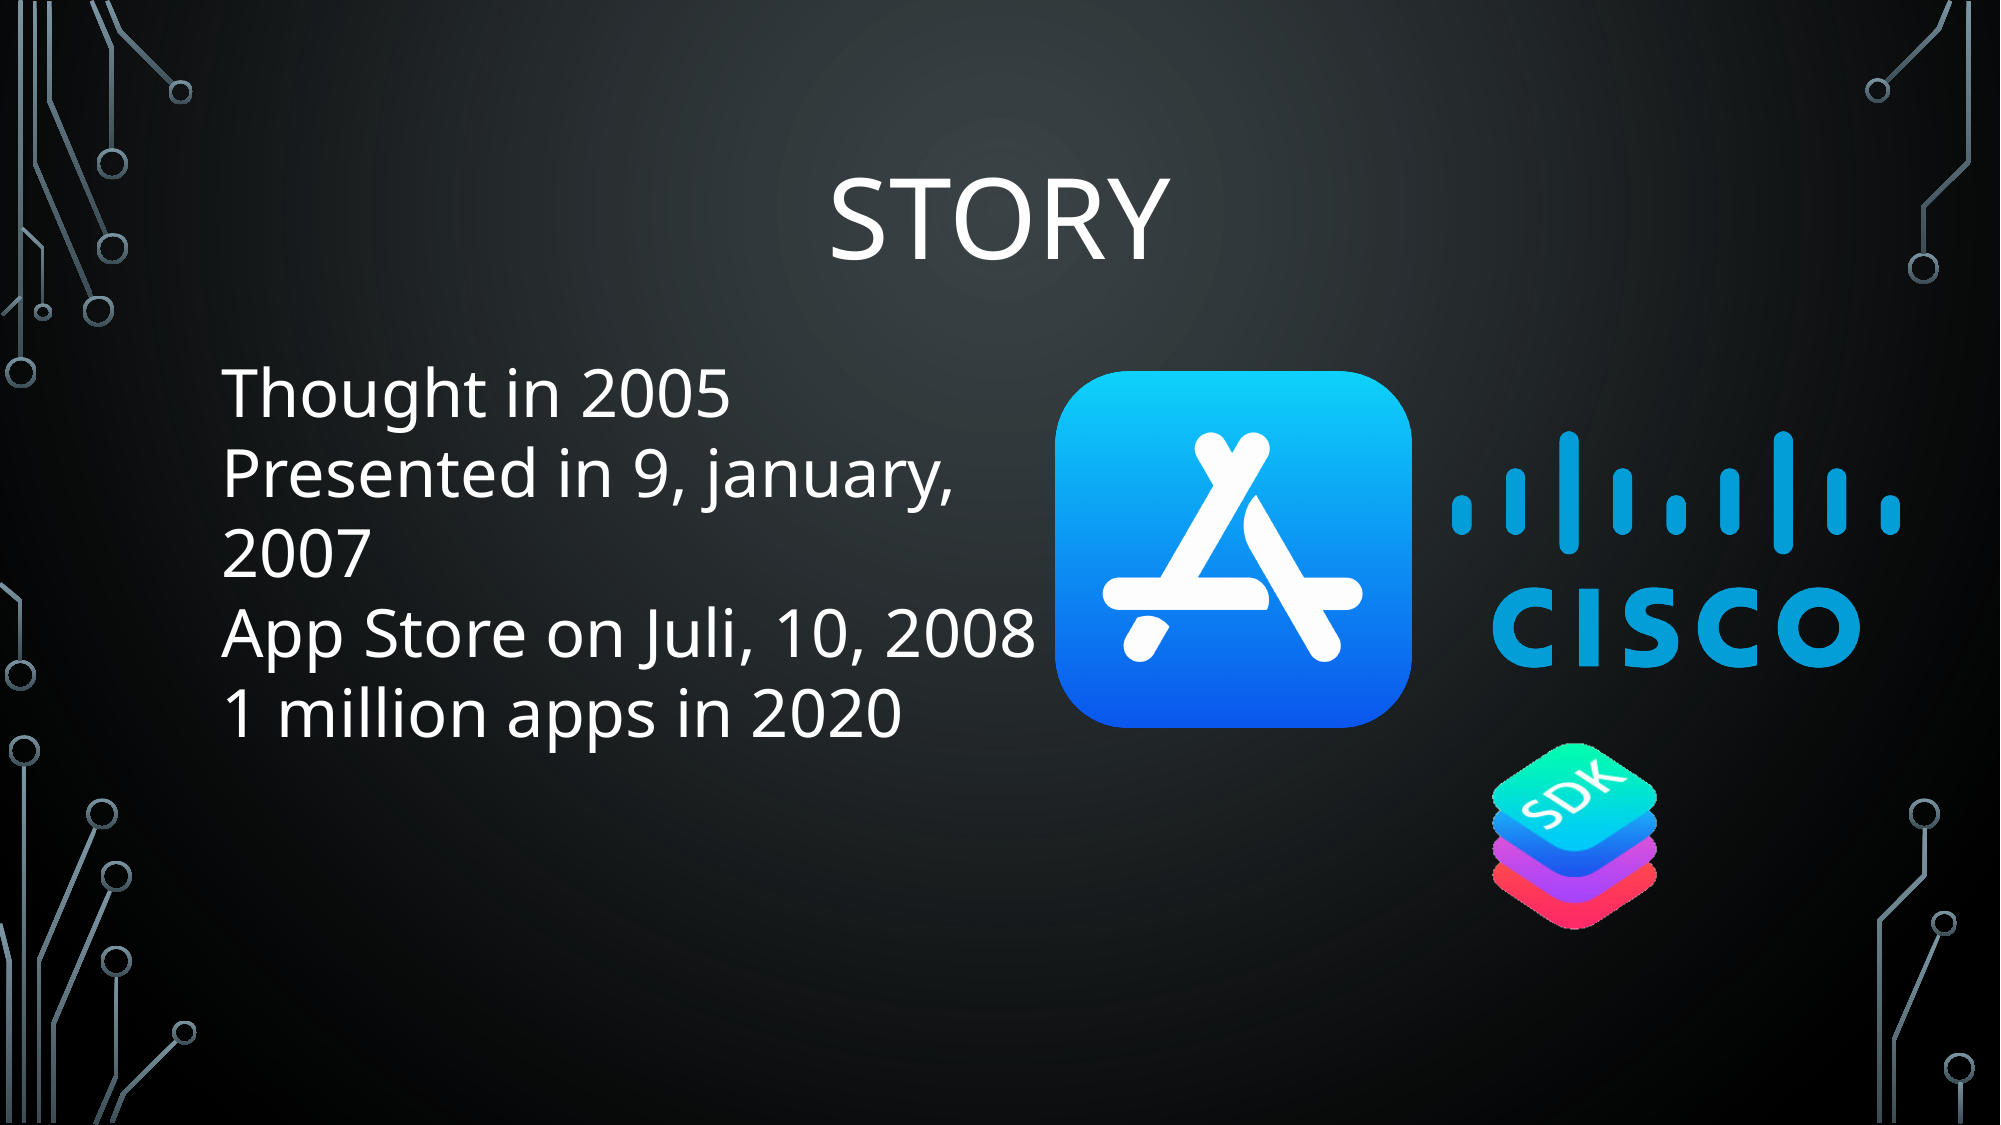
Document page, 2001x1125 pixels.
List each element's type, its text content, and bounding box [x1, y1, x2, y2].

picture [1452, 431, 1900, 668]
picture [1055, 433, 1788, 985]
picture [1055, 371, 1412, 430]
title STORY [187, 101, 1813, 344]
picture [1800, 608, 1838, 647]
text_box [819, 562, 828, 570]
text_box Thought in 2005 Presented in 9, january, 2007 App Store on Juli, 10, 2008 1 million apps in 2020 [206, 343, 1089, 804]
